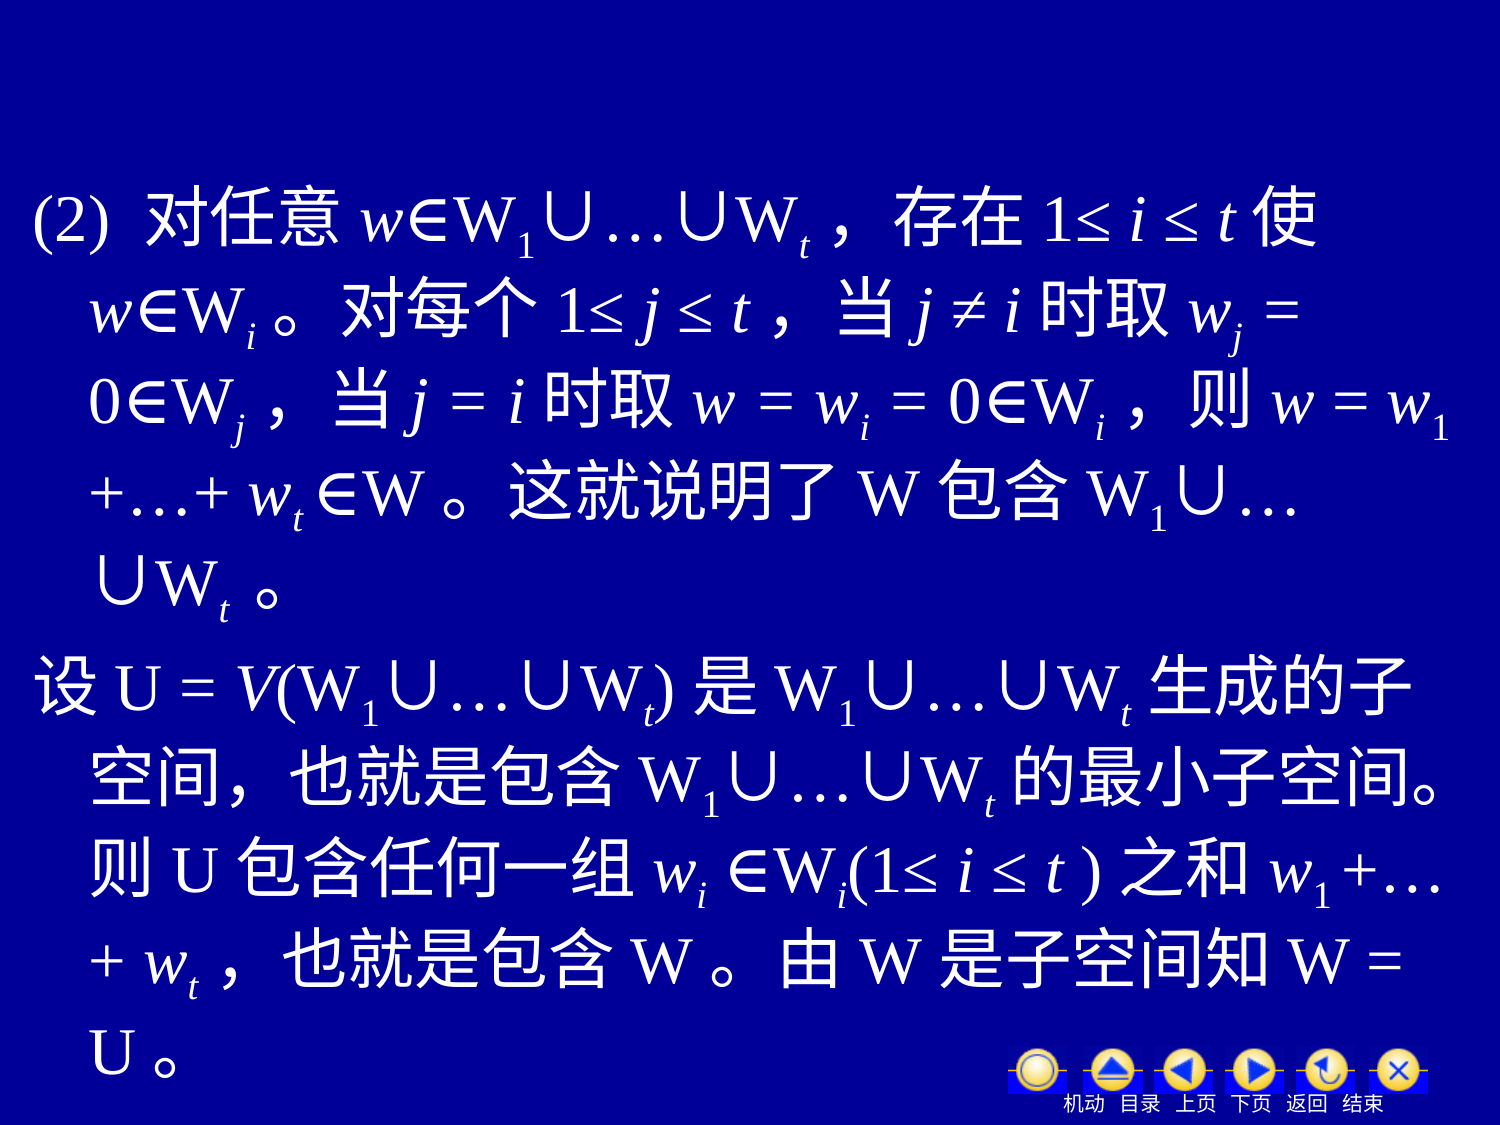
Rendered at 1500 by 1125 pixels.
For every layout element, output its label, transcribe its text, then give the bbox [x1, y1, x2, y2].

picture [1296, 1046, 1355, 1094]
picture [1225, 1046, 1284, 1094]
picture [1008, 1046, 1067, 1094]
list (2) 对任意w∈W1∪…∪Wt，存在1≤ i ≤ t使w∈Wi。对每个1≤ j ≤ t，当j ≠ i时取wj = 0∈Wj，当j = i时取w = wi = 0∈Wi，则w = w1 +…+ wt ∈W。这就说明了W包含W1∪…∪Wt 。 设U = V(W1∪…∪Wt)是W1∪…∪Wt生成的子空间，也就是包含W1∪…∪Wt的最小子空间。则U包含任何一组wi ∈Wi(1≤ i ≤ t )之和w1 +…+ wt，也就是包含W。由W是子空间知W = U。 [17, 167, 1483, 909]
picture [1369, 1046, 1428, 1094]
picture [1154, 1046, 1213, 1094]
picture [1083, 1046, 1143, 1094]
